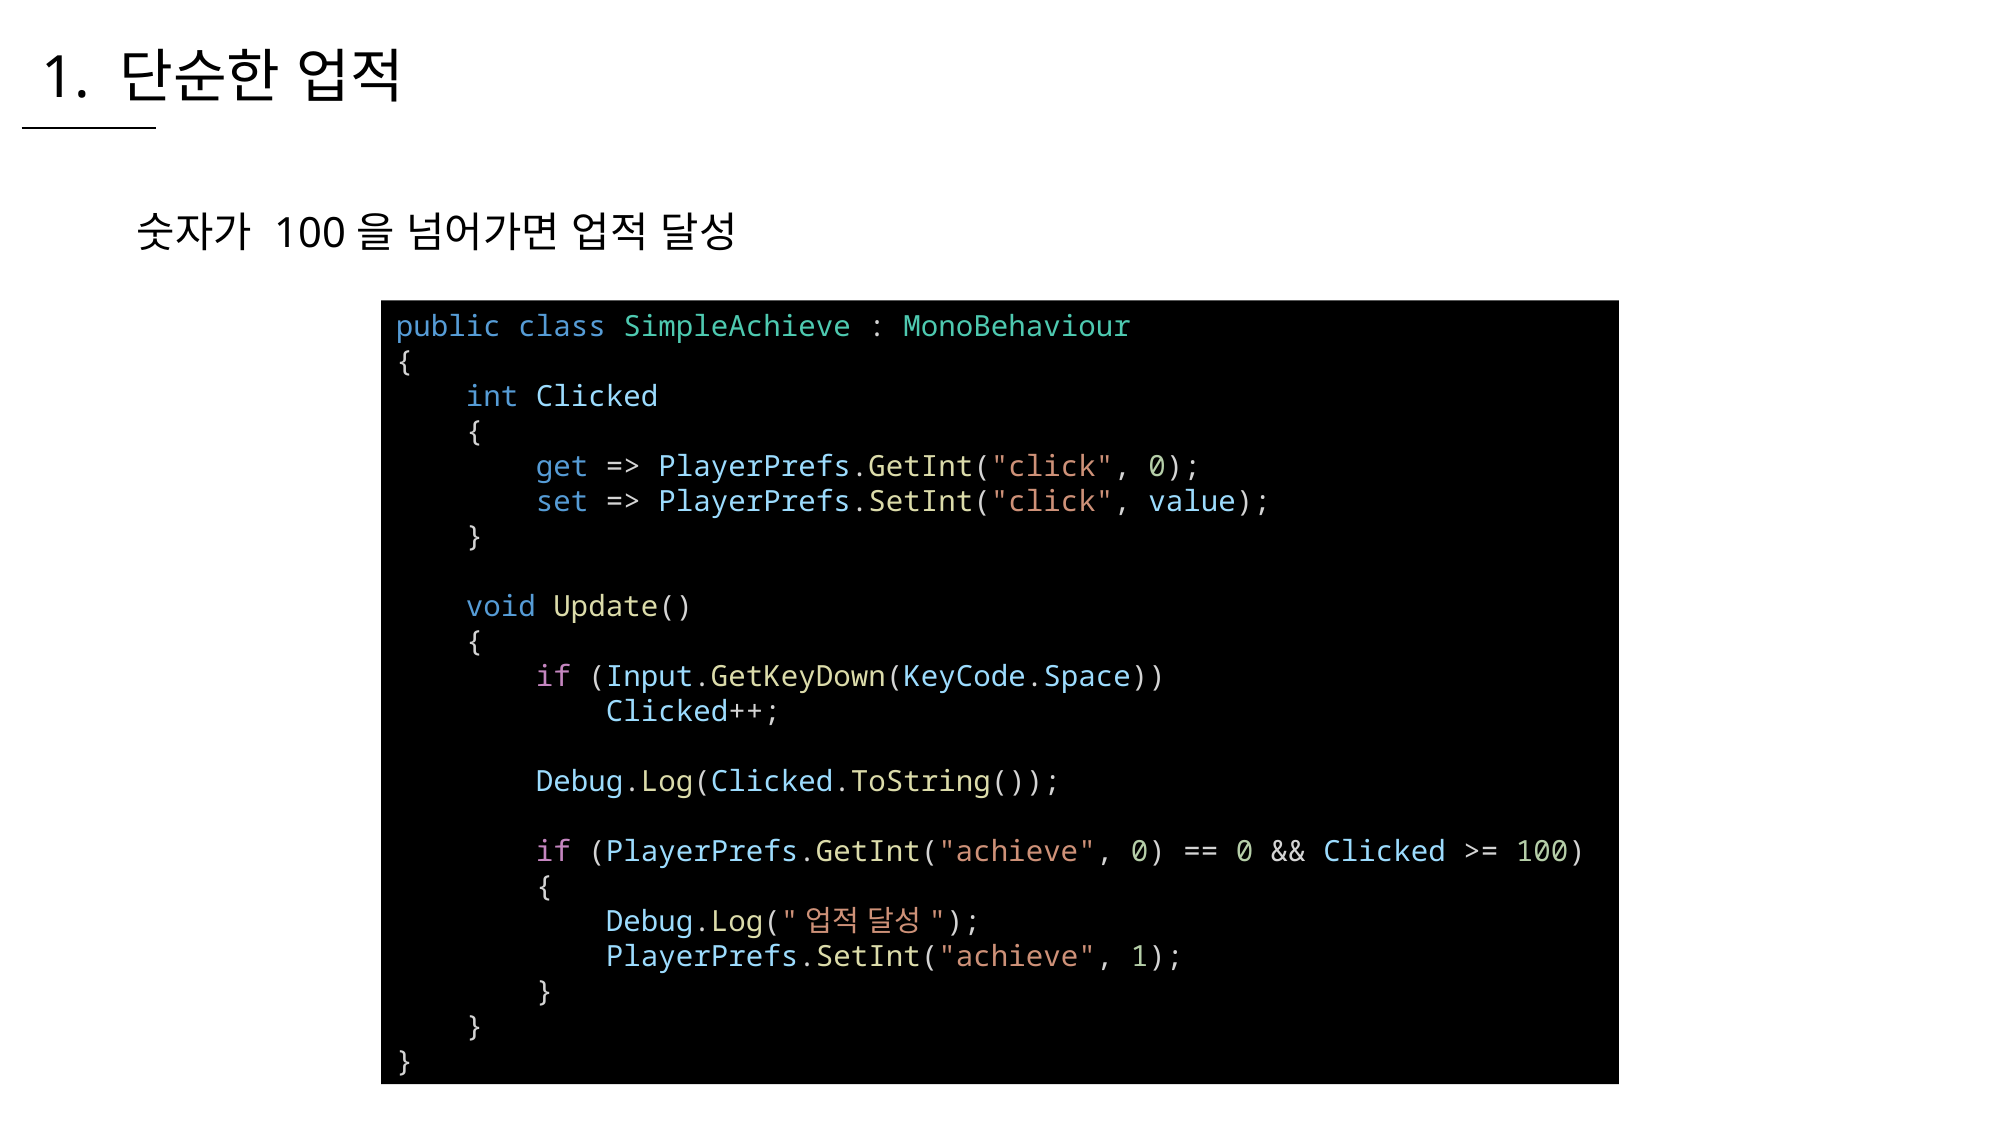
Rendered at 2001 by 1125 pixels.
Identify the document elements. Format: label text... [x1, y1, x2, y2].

text_box 1. 단순한 업적 [26, 31, 419, 117]
text_box 숫자가 100을 넘어가면 업적 달성 [122, 198, 765, 264]
text_box public class SimpleAchieve : MonoBehaviour { int Clicked { get => PlayerPrefs.GetInt("click", 0); set => PlayerPrefs.SetInt("click", value); } void Update() { if (Input.GetKeyDown(KeyCode.Space)) Clicked++; Debug.Log(Clicked.ToString()); if (PlayerPrefs.GetInt("achieve", 0) == 0 && Clicked >= 100) { Debug.Log("업적 달성"); PlayerPrefs.SetInt("achieve", 1); } } } [381, 300, 1619, 1085]
